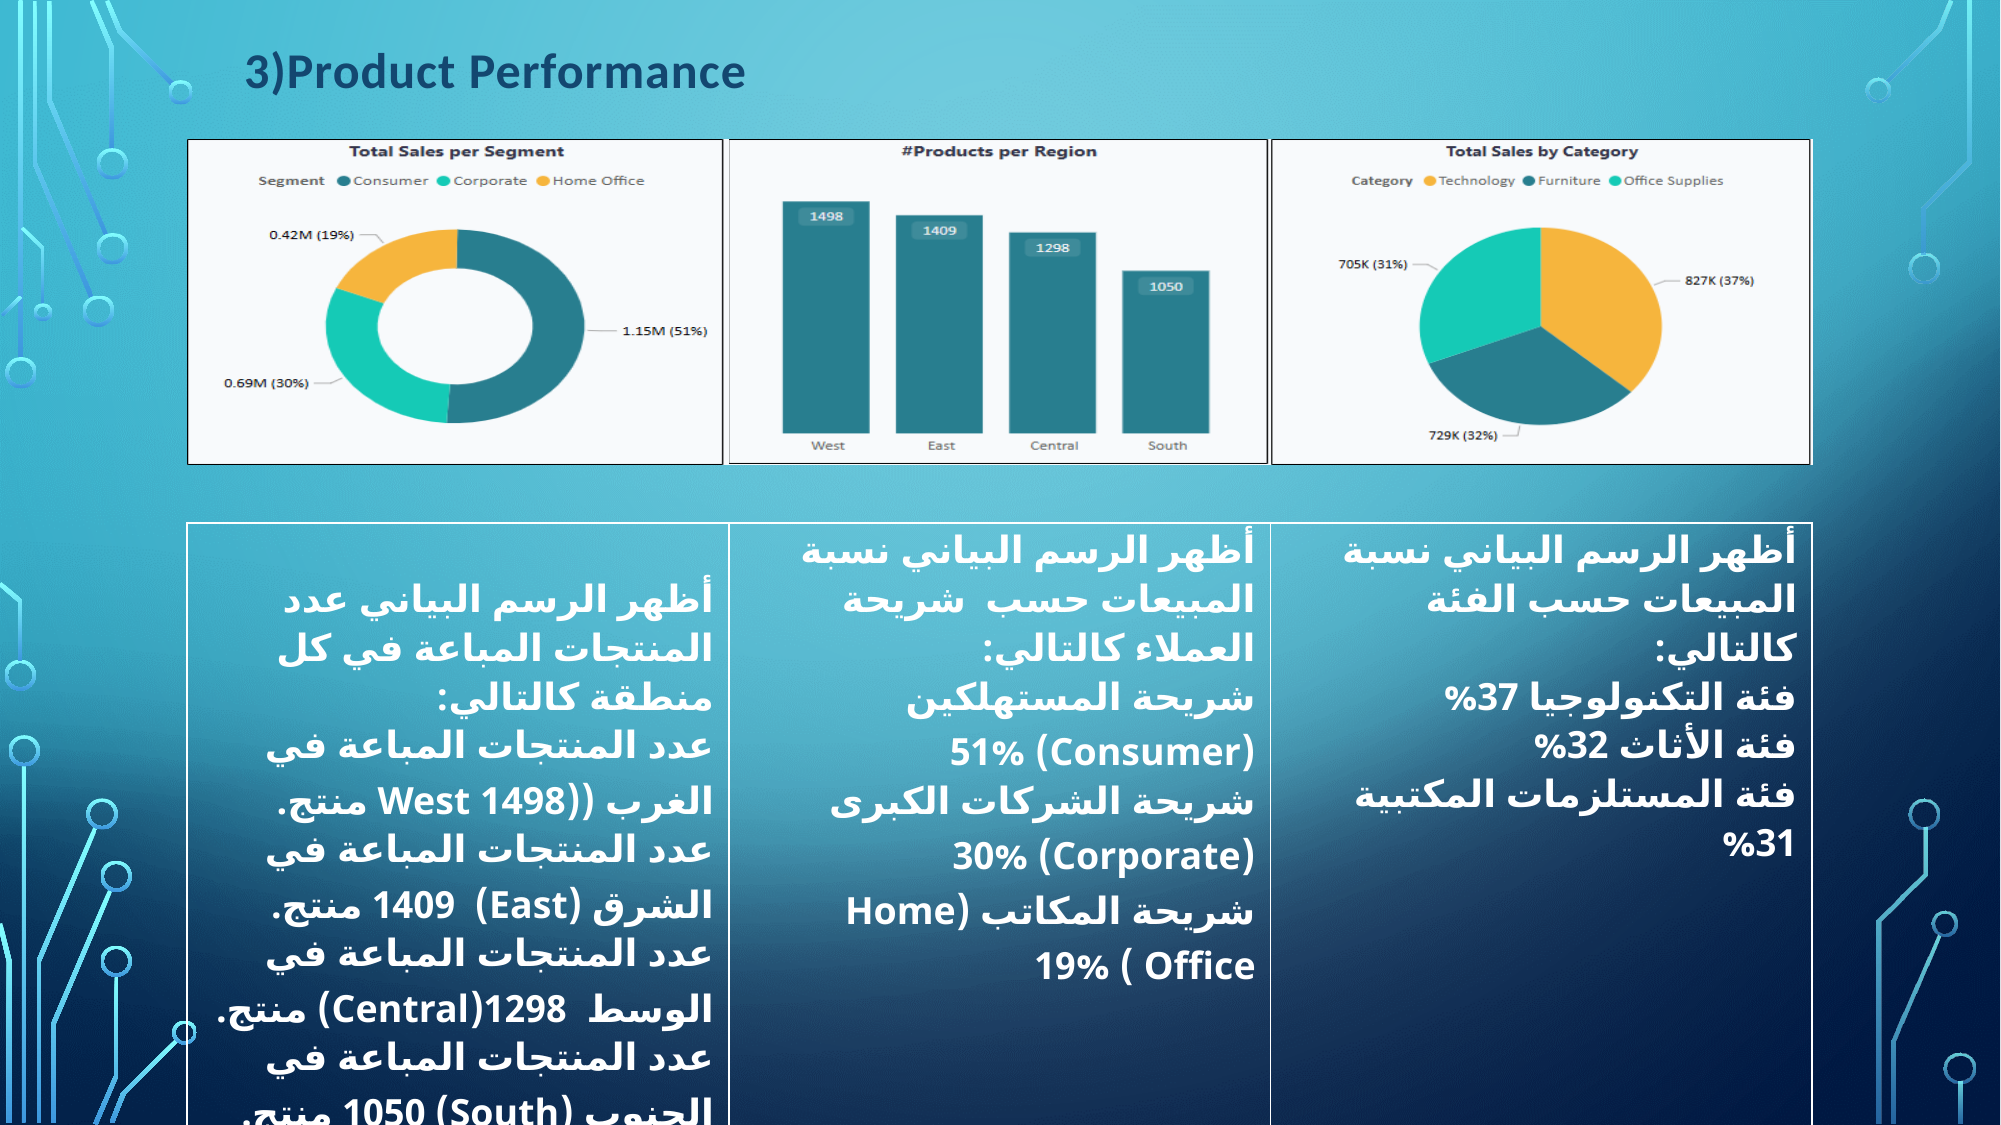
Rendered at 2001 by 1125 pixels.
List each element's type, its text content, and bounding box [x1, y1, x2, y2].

table_header أظهر الرسم البياني نسبة المبيعات حسب الفئة كالتالي: فئة التكنولوجيا 37% فئة الأثاث 32% فئة المستلزمات المكتبية 31% [1271, 524, 1811, 1125]
title 3)Product Performance [229, 5, 1497, 139]
table_header أظهر الرسم البياني عدد المنتجات المباعة في كل منطقة كالتالي: عدد المنتجات المباعة في الغرب ((West 1498 منتج. عدد المنتجات المباعة في الشرق (East) 1409 منتج. عدد المنتجات المباعة في الوسط 1298(Central) منتج. عدد المنتجات المباعة في الجنوب (South) 1050 منتج. [188, 524, 728, 1125]
table_header أظهر الرسم البياني نسبة المبيعات حسب شريحة العملاء كالتالي: شريحة المستهلكين (Consumer) 51% شريحة الشركات الكبرى (Corporate) 30% شريحة المكاتب (Home Office ) 19% [730, 524, 1270, 1125]
picture [186, 139, 1813, 466]
